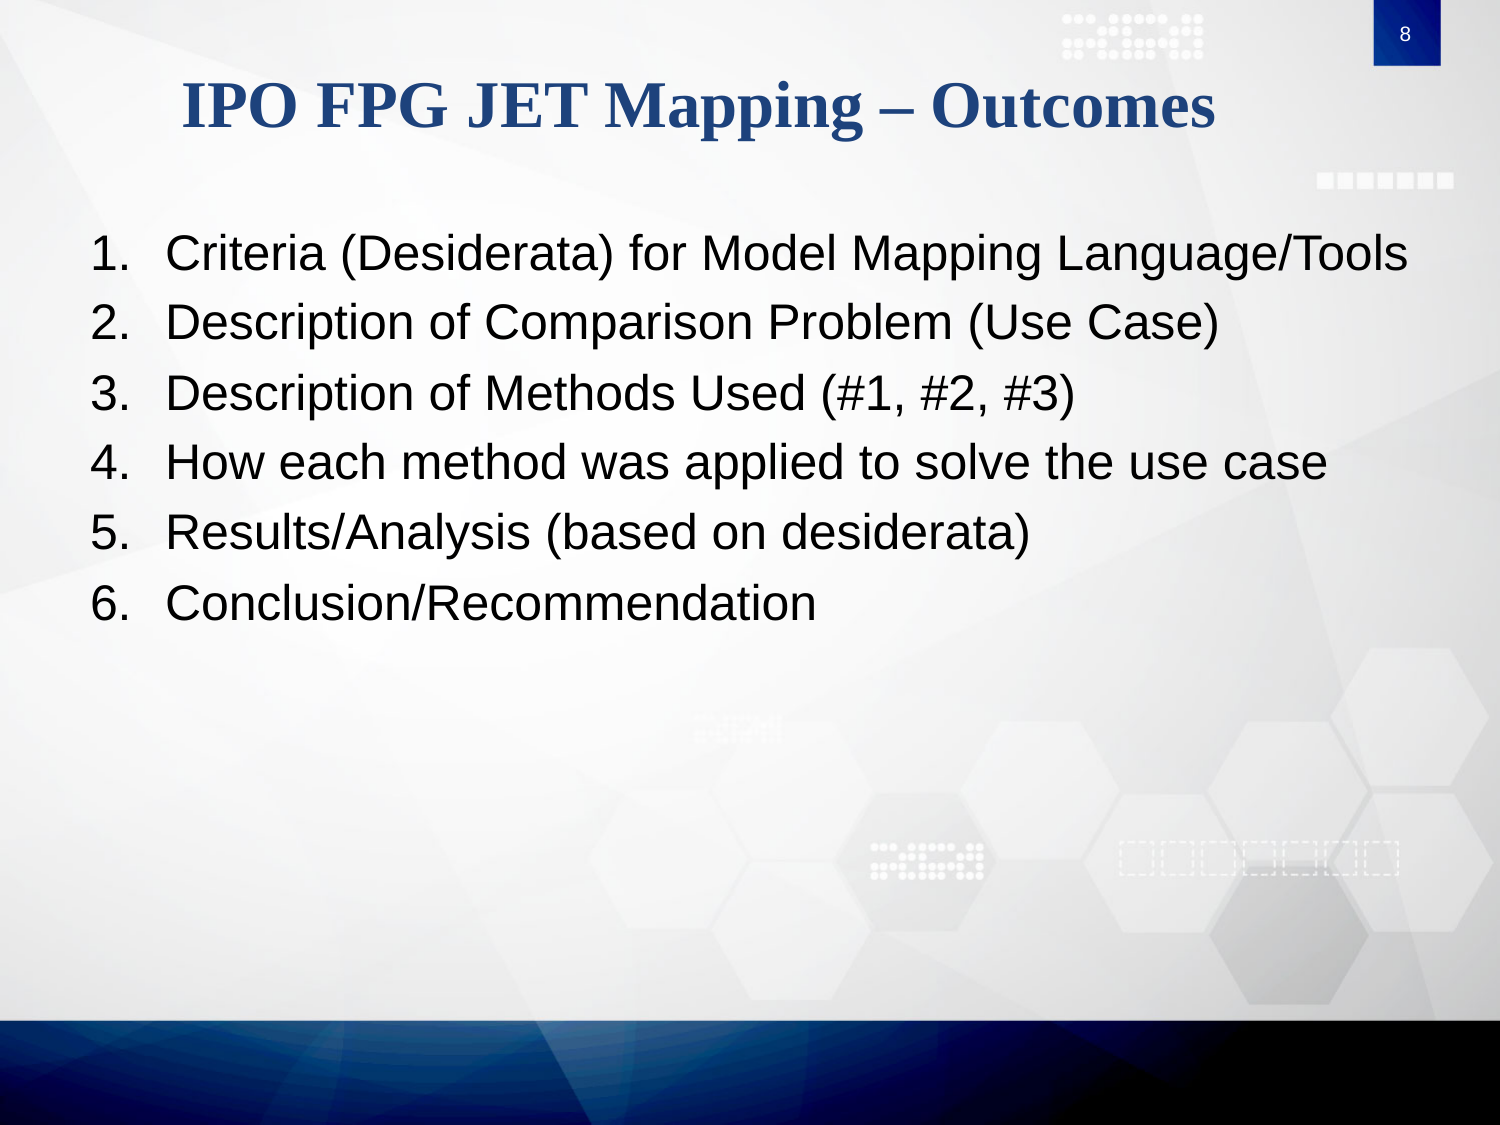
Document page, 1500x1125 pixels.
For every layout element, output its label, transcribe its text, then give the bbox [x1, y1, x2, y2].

slide_number 8 [1375, 3, 1435, 63]
list Criteria (Desiderata) for Model Mapping Language/Tools Description of Comparison Problem (Use Case) Description of Methods Used (#1, #2, #3) How each method was applied to solve the use case Results/Analysis (based on desiderata) Conclusion/Recommendation [75, 212, 1425, 955]
picture [0, 0, 1500, 1125]
title IPO FPG JET Mapping – Outcomes [75, 45, 1324, 157]
